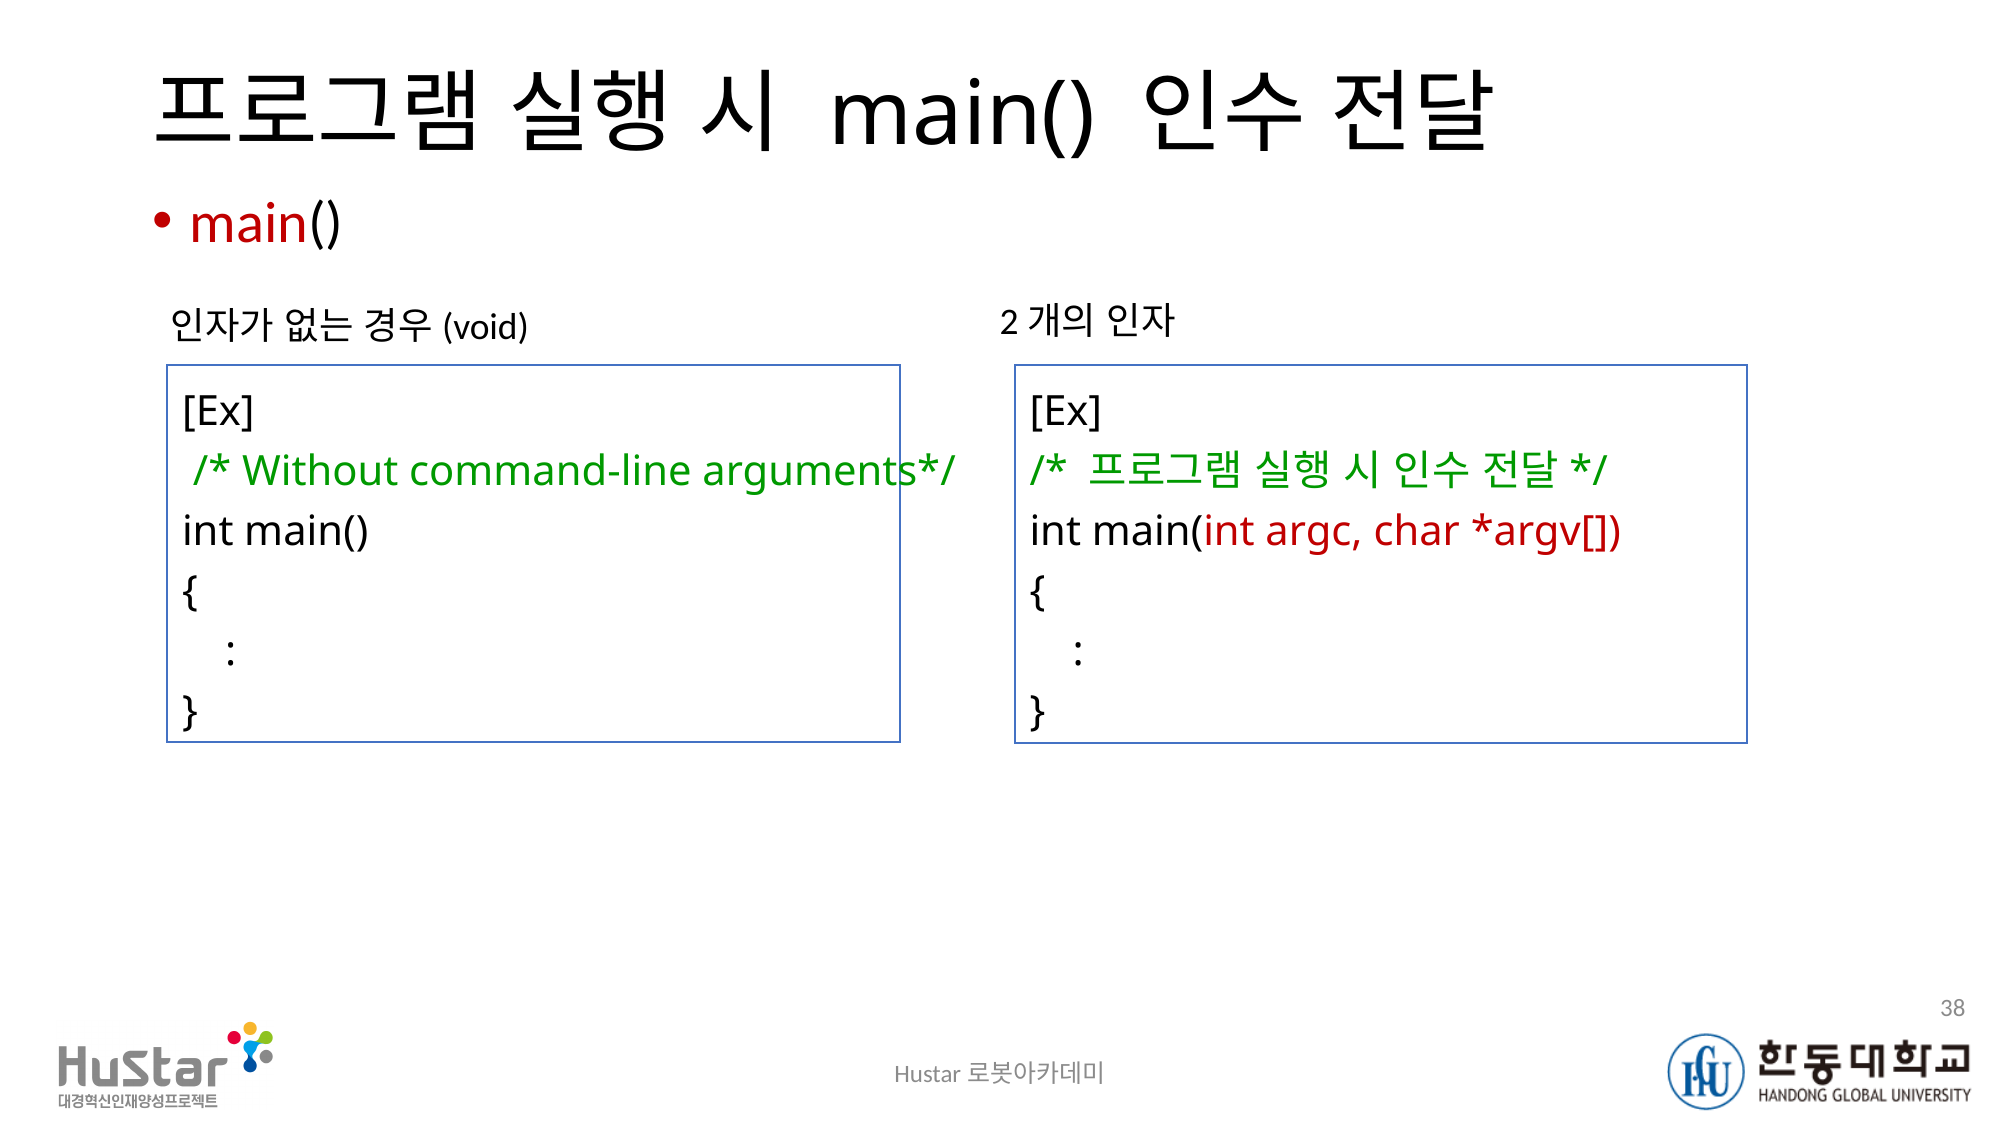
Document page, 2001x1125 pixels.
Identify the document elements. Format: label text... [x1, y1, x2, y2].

text_box [Ex] /* Without command-line arguments*/ int main() { : } [166, 364, 901, 743]
slide_number 38 [1887, 976, 1981, 1037]
text_box [Ex] /* 프로그램 실행 시 인수 전달*/ int main(int argc, char *argv[]) { : } [1014, 364, 1748, 744]
picture [56, 1020, 274, 1110]
title 프로그램 실행 시 main() 인수 전달 [137, 59, 1863, 172]
text_box 인자가 없는 경우(void) [155, 294, 608, 355]
picture [1666, 1030, 1981, 1113]
list main() [137, 184, 1863, 1014]
footer Hustar로봇아카데미 [662, 1042, 1338, 1103]
text_box 2개의 인자 [984, 289, 1437, 350]
